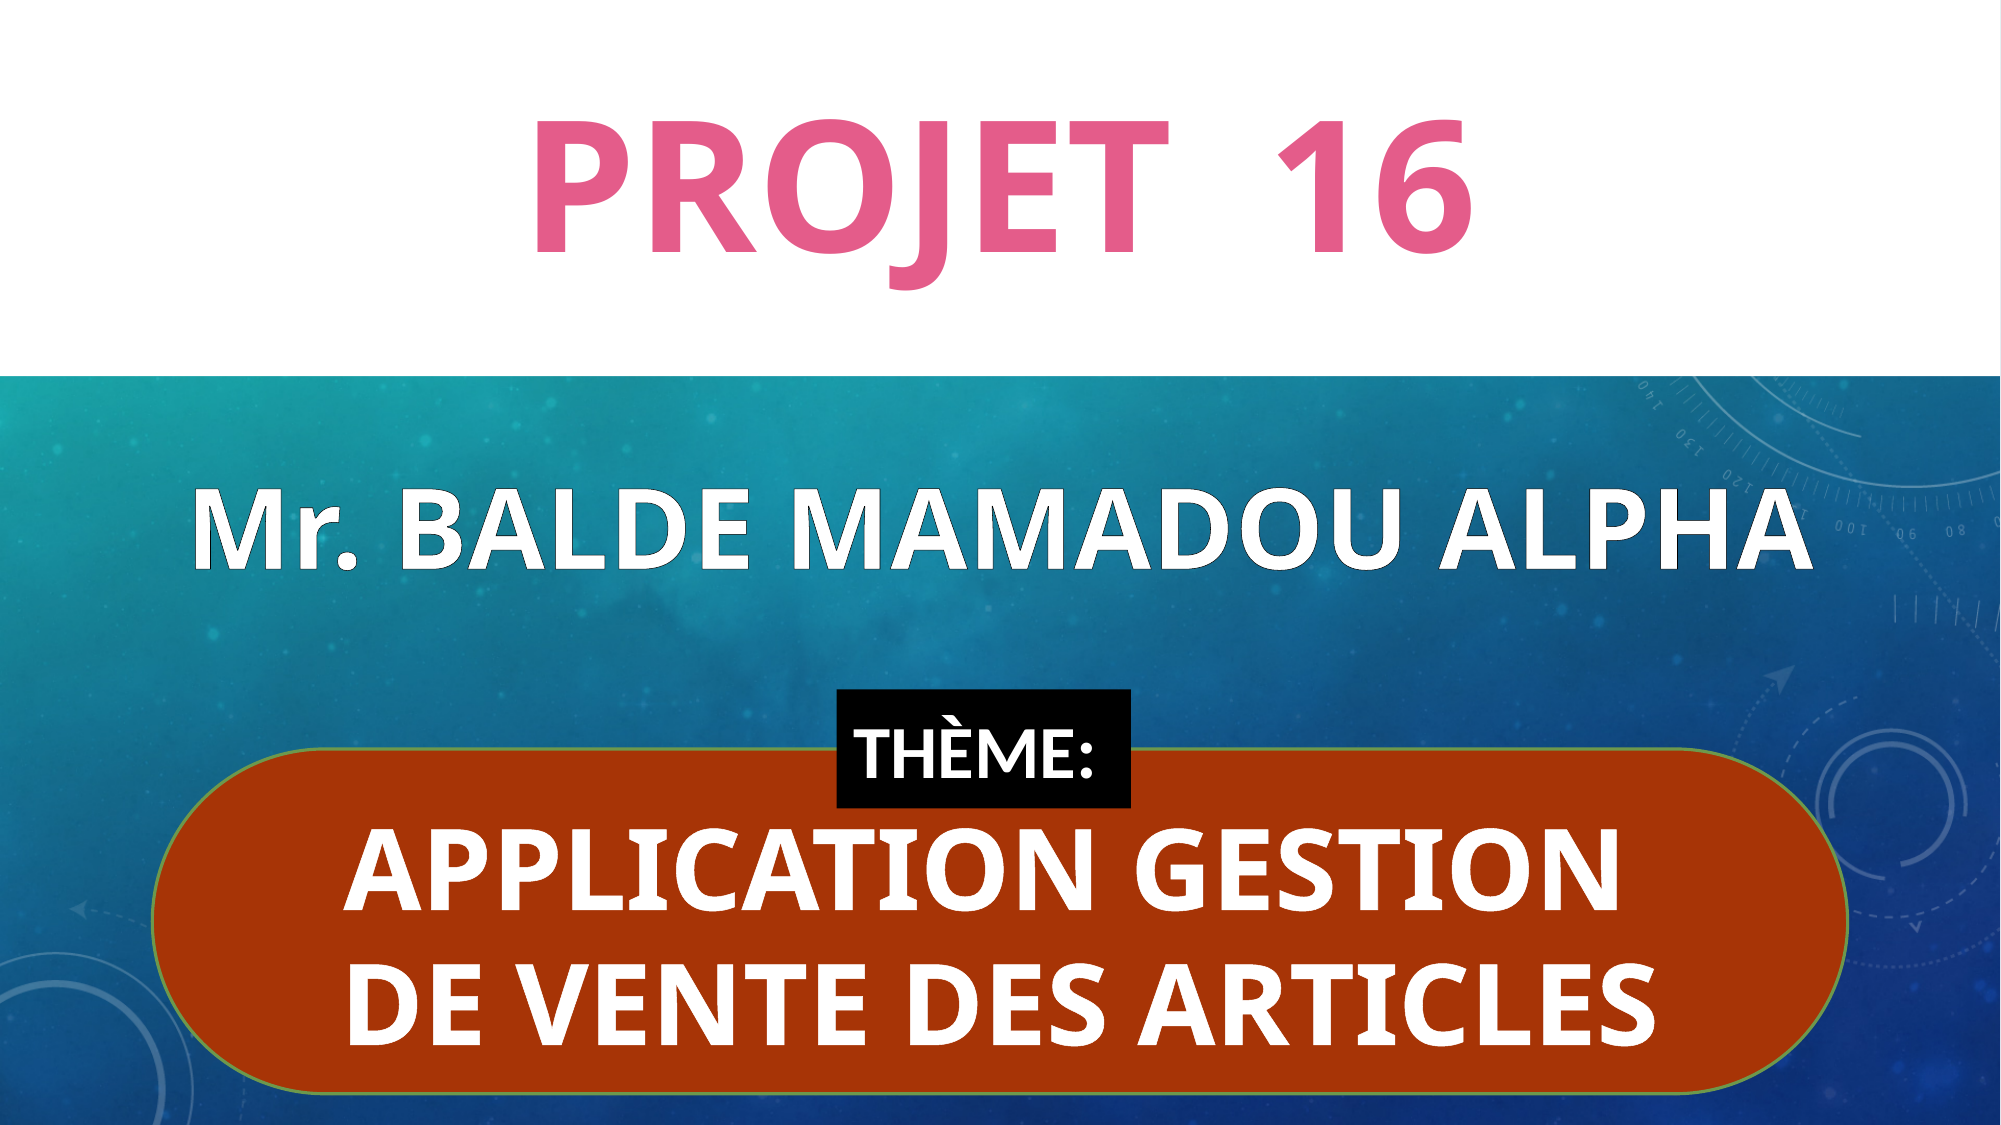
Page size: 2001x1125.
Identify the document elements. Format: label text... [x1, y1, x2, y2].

text_box [150, 747, 1850, 1096]
text_box THÈME: [835, 688, 1133, 810]
text_box APPLICATION GESTION DE VENTE DES ARTICLES [325, 790, 1675, 1076]
text_box PROJET 16 [506, 61, 1493, 297]
text_box Mr. BALDE MAMADOU ALPHA [170, 449, 1830, 600]
text_box [0, 0, 2000, 378]
picture [0, 0, 2001, 1125]
